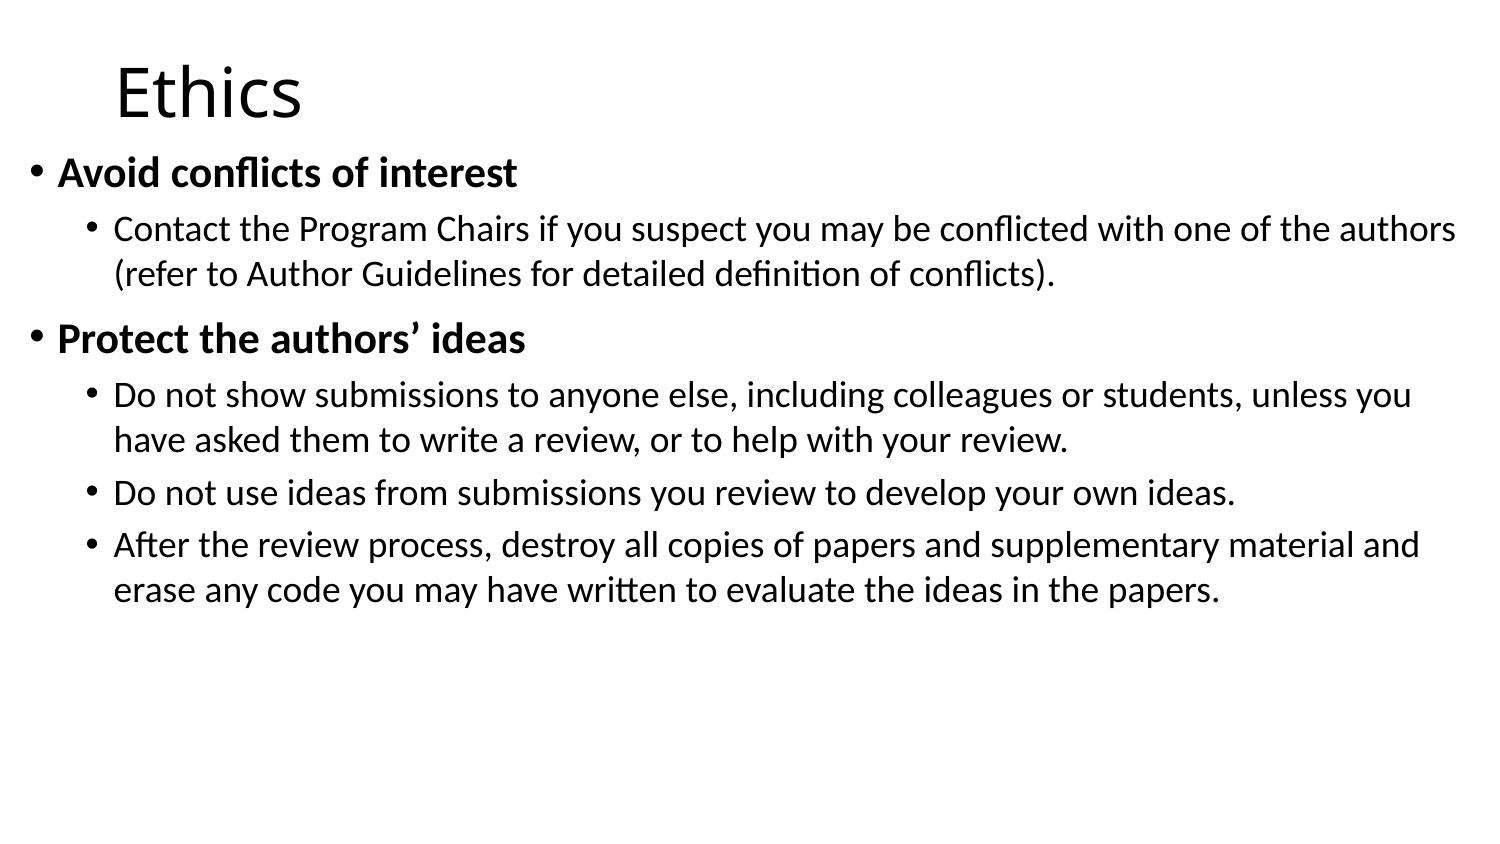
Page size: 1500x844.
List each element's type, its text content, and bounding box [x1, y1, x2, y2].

list Avoid conflicts of interest Contact the Program Chairs if you suspect you may be conflicted with one of the authors (refer to Author Guidelines for detailed definition of conflicts). Protect the authors’ ideas Do not show submissions to anyone else, including colleagues or students, unless you have asked them to write a review, or to help with your review. Do not use ideas from submissions you review to develop your own ideas. After the review process, destroy all copies of papers and supplementary material and erase any code you may have written to evaluate the ideas in the papers. [18, 138, 1473, 763]
title Ethics [103, 44, 1397, 138]
